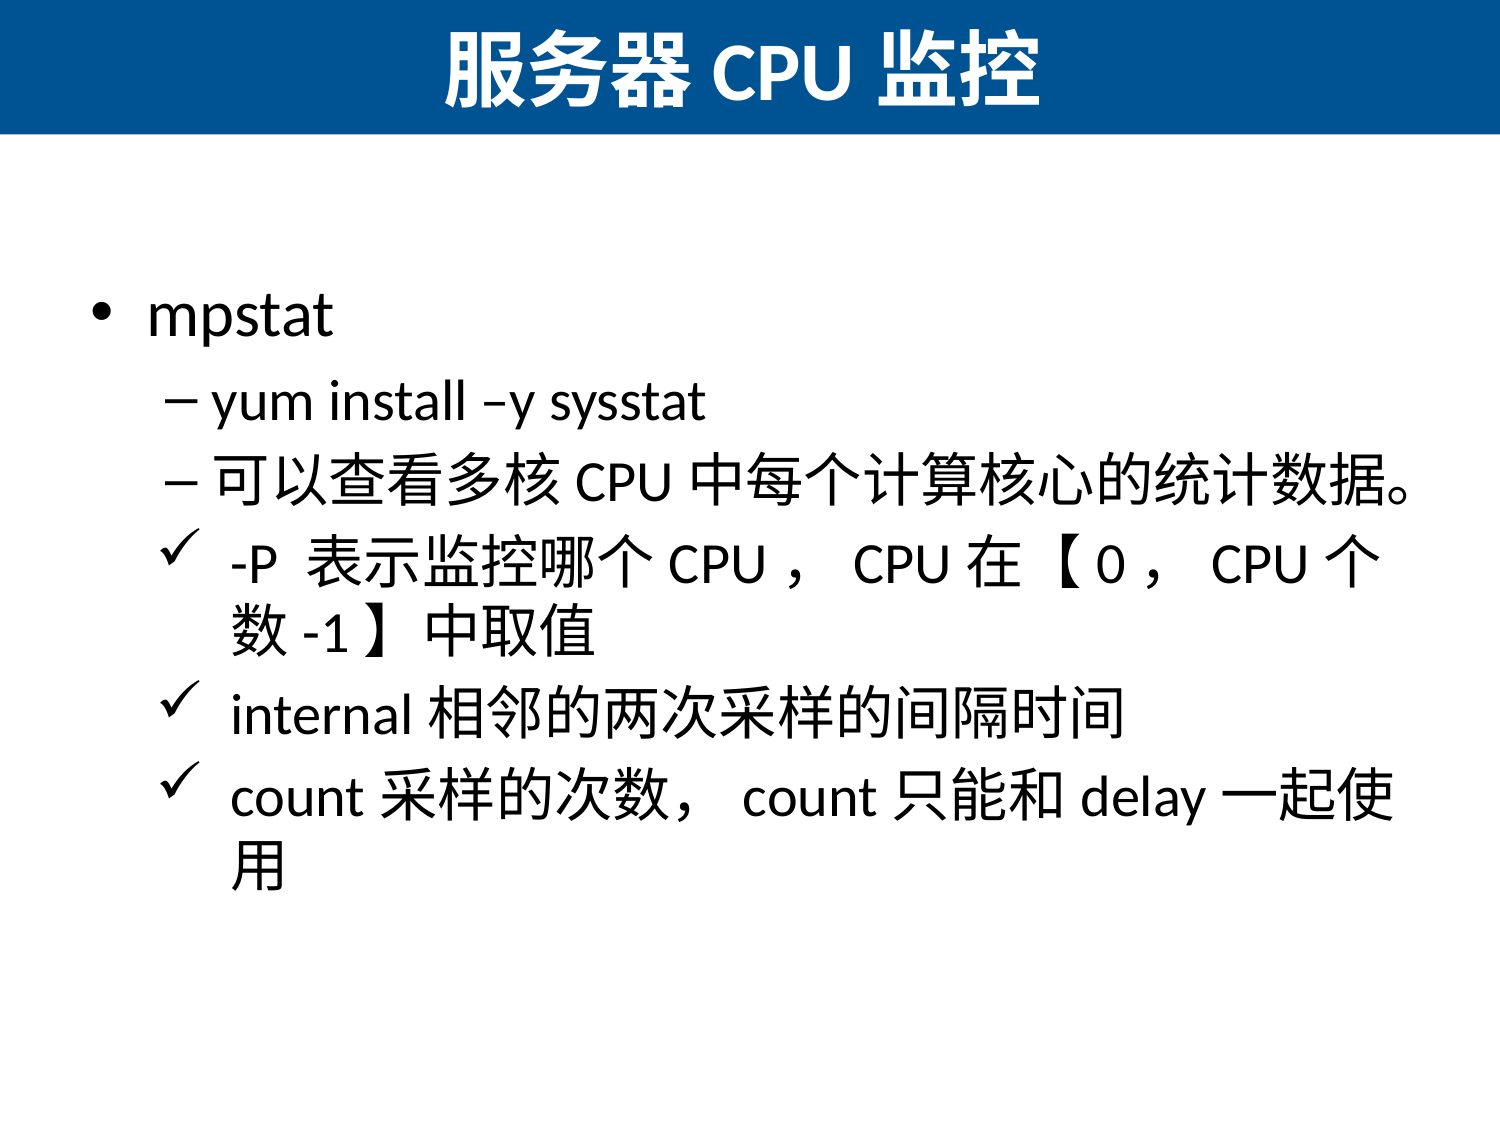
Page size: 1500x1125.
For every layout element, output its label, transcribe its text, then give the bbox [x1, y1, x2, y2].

title 服务器CPU监控 [2, 0, 1483, 135]
list mpstat yum install –y sysstat 可以查看多核CPU中每个计算核心的统计数据。 -P 表示监控哪个CPU，CPU在【0，CPU个数-1】中取值 internal相邻的两次采样的间隔时间 count采样的次数，count只能和delay一起使用 [75, 262, 1425, 1005]
